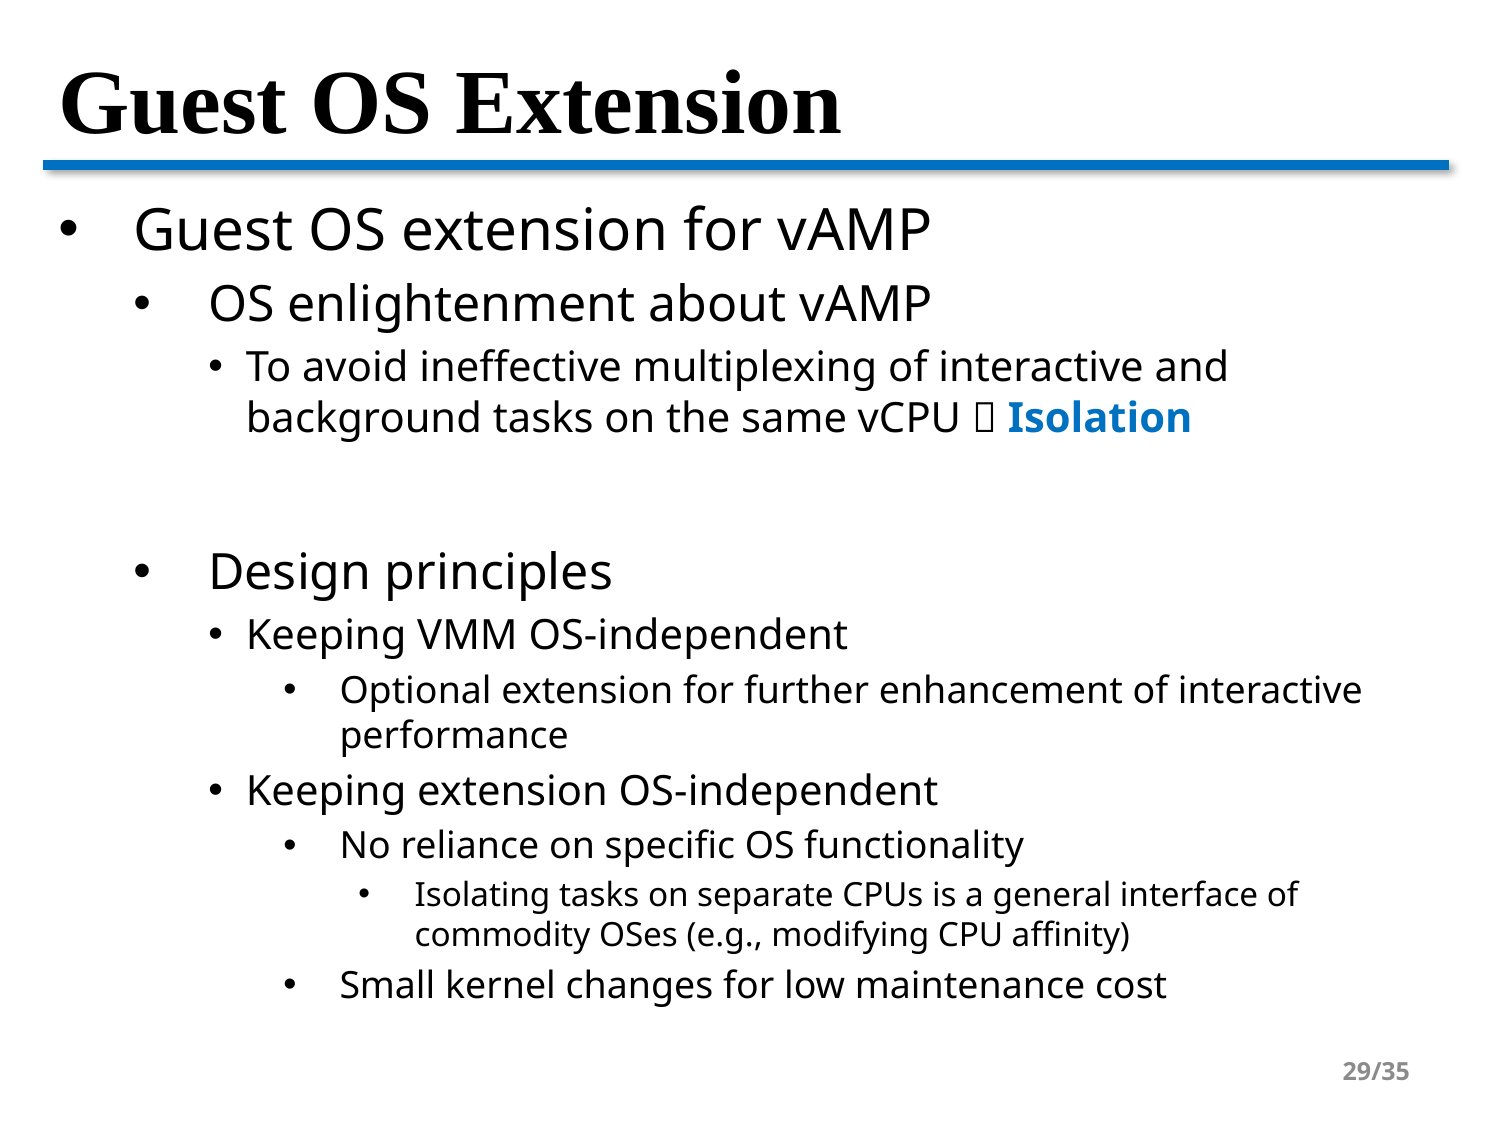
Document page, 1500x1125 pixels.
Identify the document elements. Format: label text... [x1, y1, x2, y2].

title Guest OS Extension [43, 21, 1449, 173]
slide_number 29/35 [1074, 1042, 1425, 1103]
list Guest OS extension for vAMP OS enlightenment about vAMP To avoid ineffective multiplexing of interactive and background tasks on the same vCPU  Isolation Design principles Keeping VMM OS-independent Optional extension for further enhancement of interactive performance Keeping extension OS-independent No reliance on specific OS functionality Isolating tasks on separate CPUs is a general interface of commodity OSes (e.g., modifying CPU affinity) Small kernel changes for low maintenance cost [43, 184, 1449, 1035]
